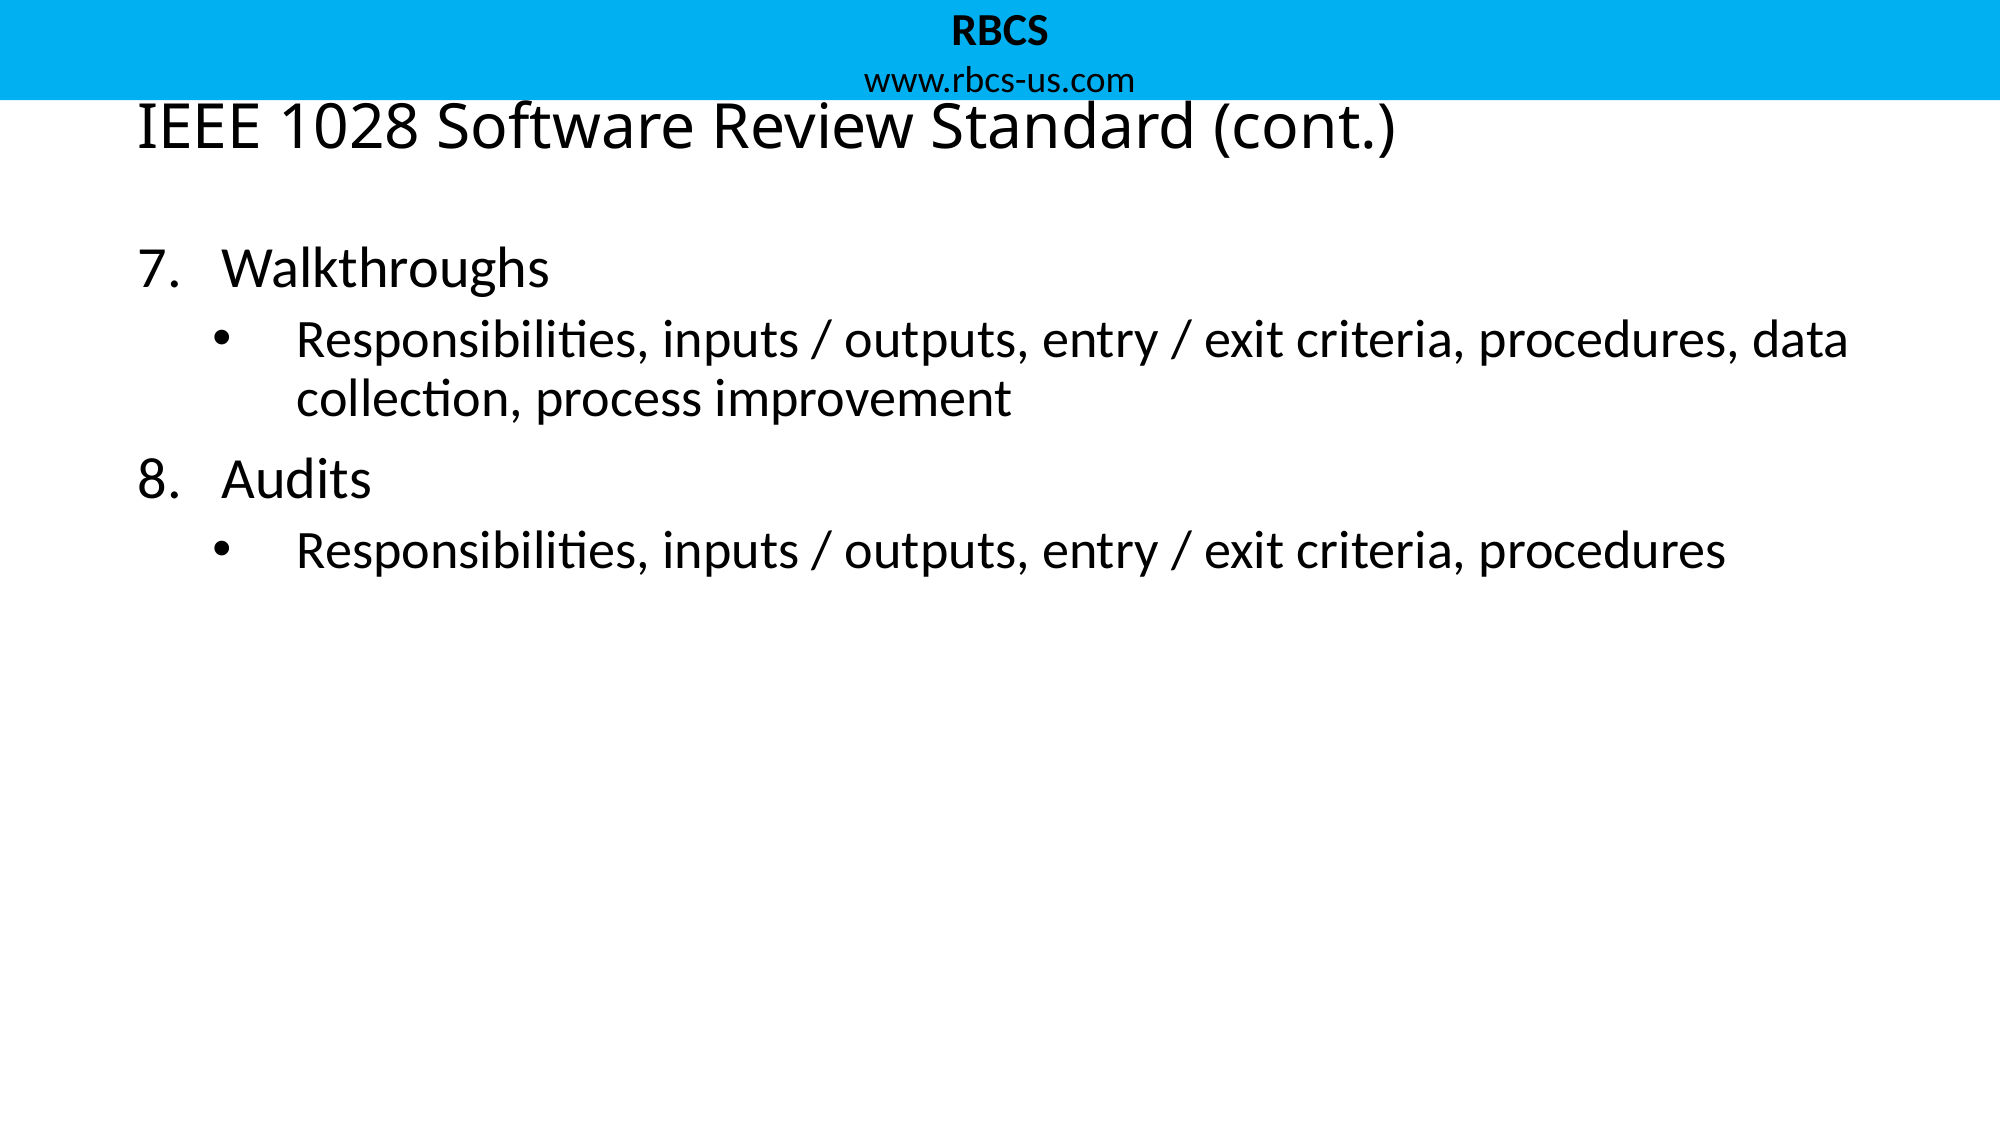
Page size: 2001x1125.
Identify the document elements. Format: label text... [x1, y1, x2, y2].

title IEEE 1028 Software Review Standard (cont.) [137, 87, 1863, 237]
list Walkthroughs Responsibilities, inputs / outputs, entry / exit criteria, procedures, data collection, process improvement Audits Responsibilities, inputs / outputs, entry / exit criteria, procedures [137, 237, 1863, 1100]
